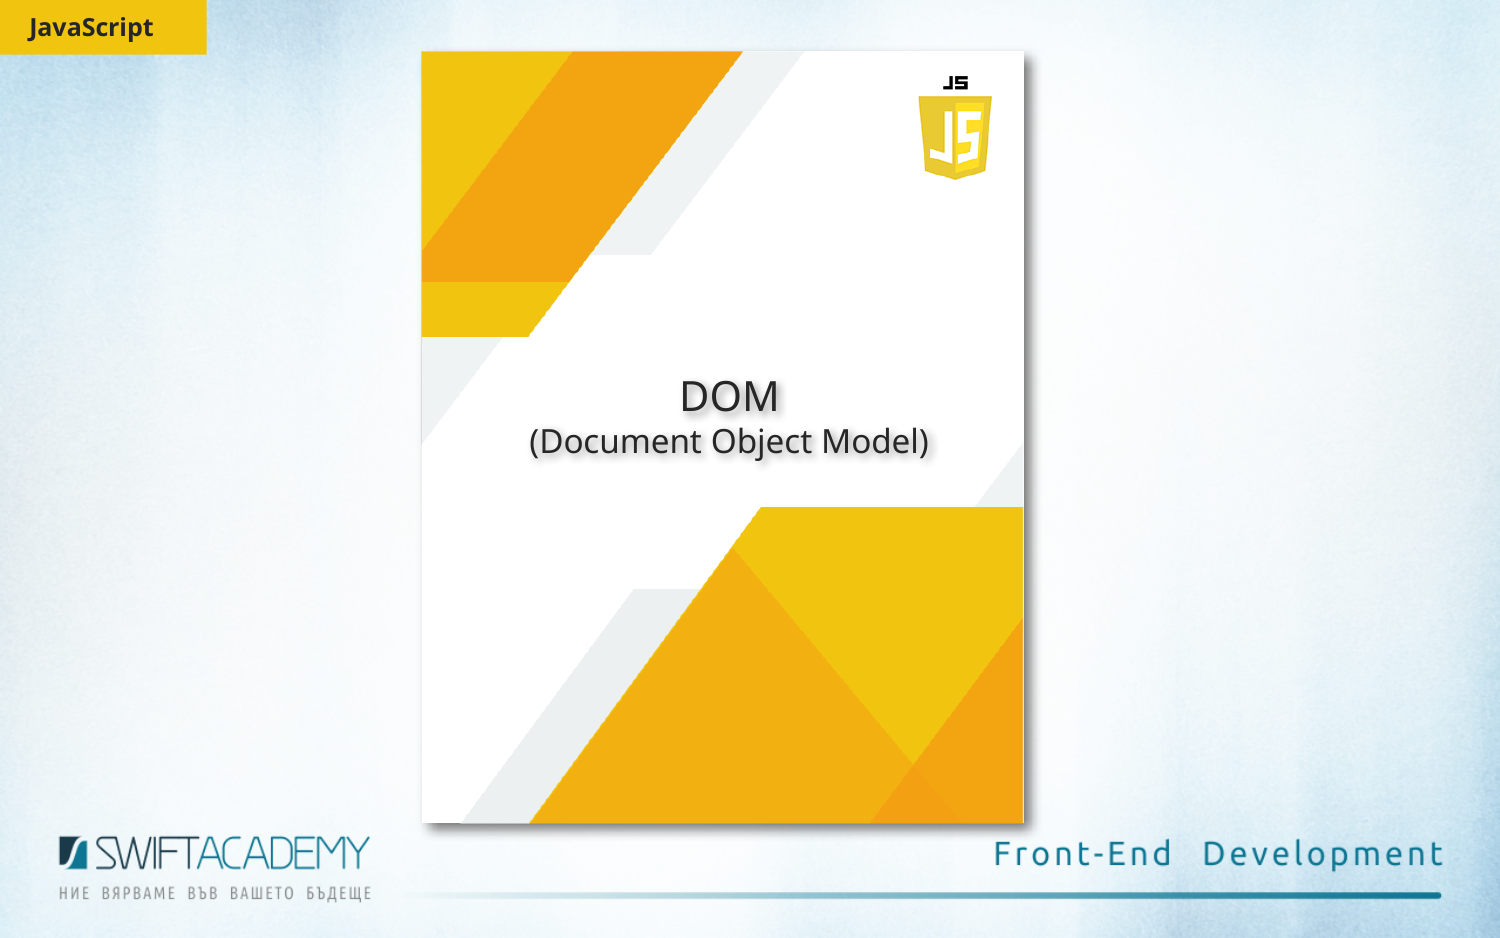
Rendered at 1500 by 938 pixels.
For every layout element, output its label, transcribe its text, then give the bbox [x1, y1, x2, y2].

picture [0, 0, 1500, 938]
text_box JavaScript [14, 4, 198, 49]
text_box [0, 0, 208, 56]
